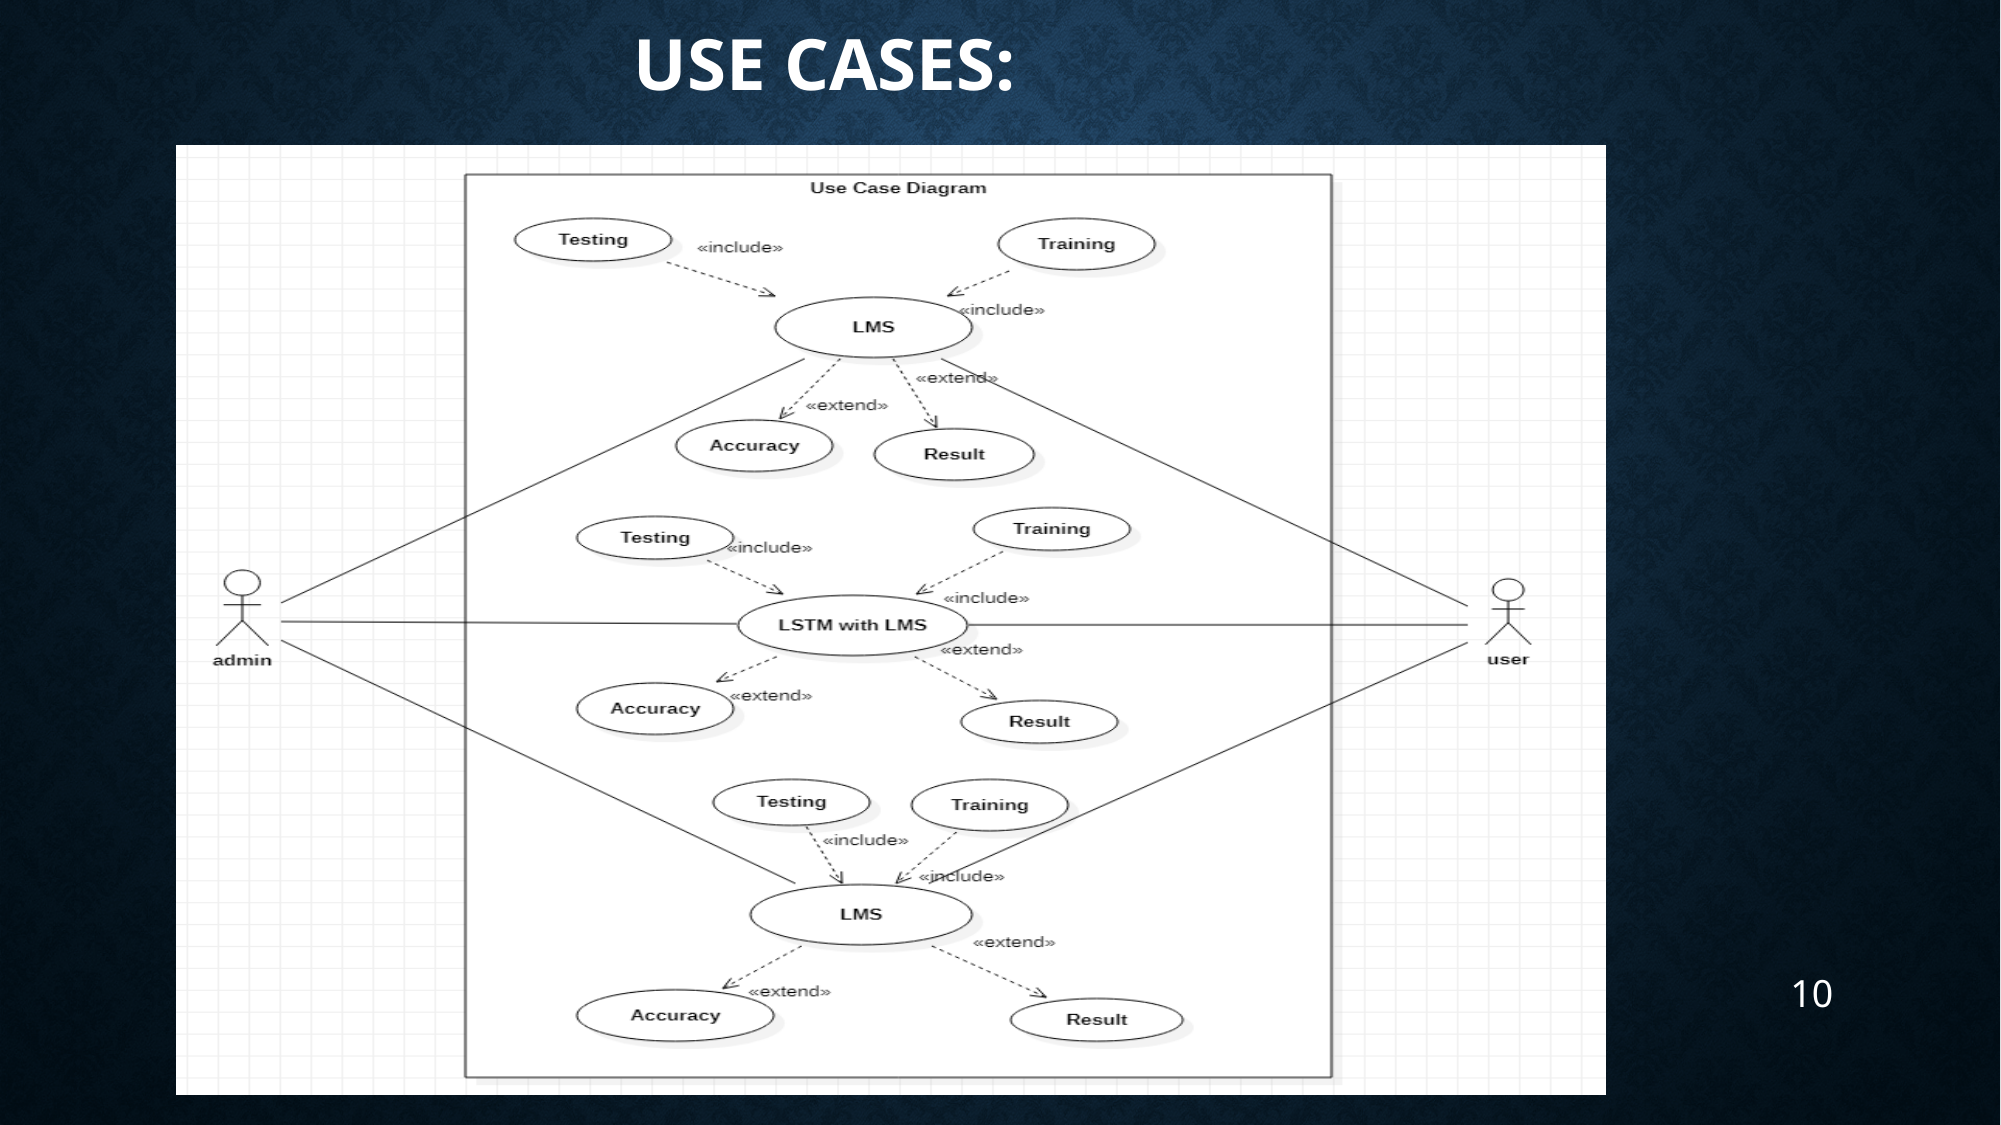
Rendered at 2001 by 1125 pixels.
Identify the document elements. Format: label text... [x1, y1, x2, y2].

picture [175, 144, 1606, 1096]
title Use Cases: [0, 0, 1650, 187]
slide_number 10 [1724, 965, 1849, 1025]
